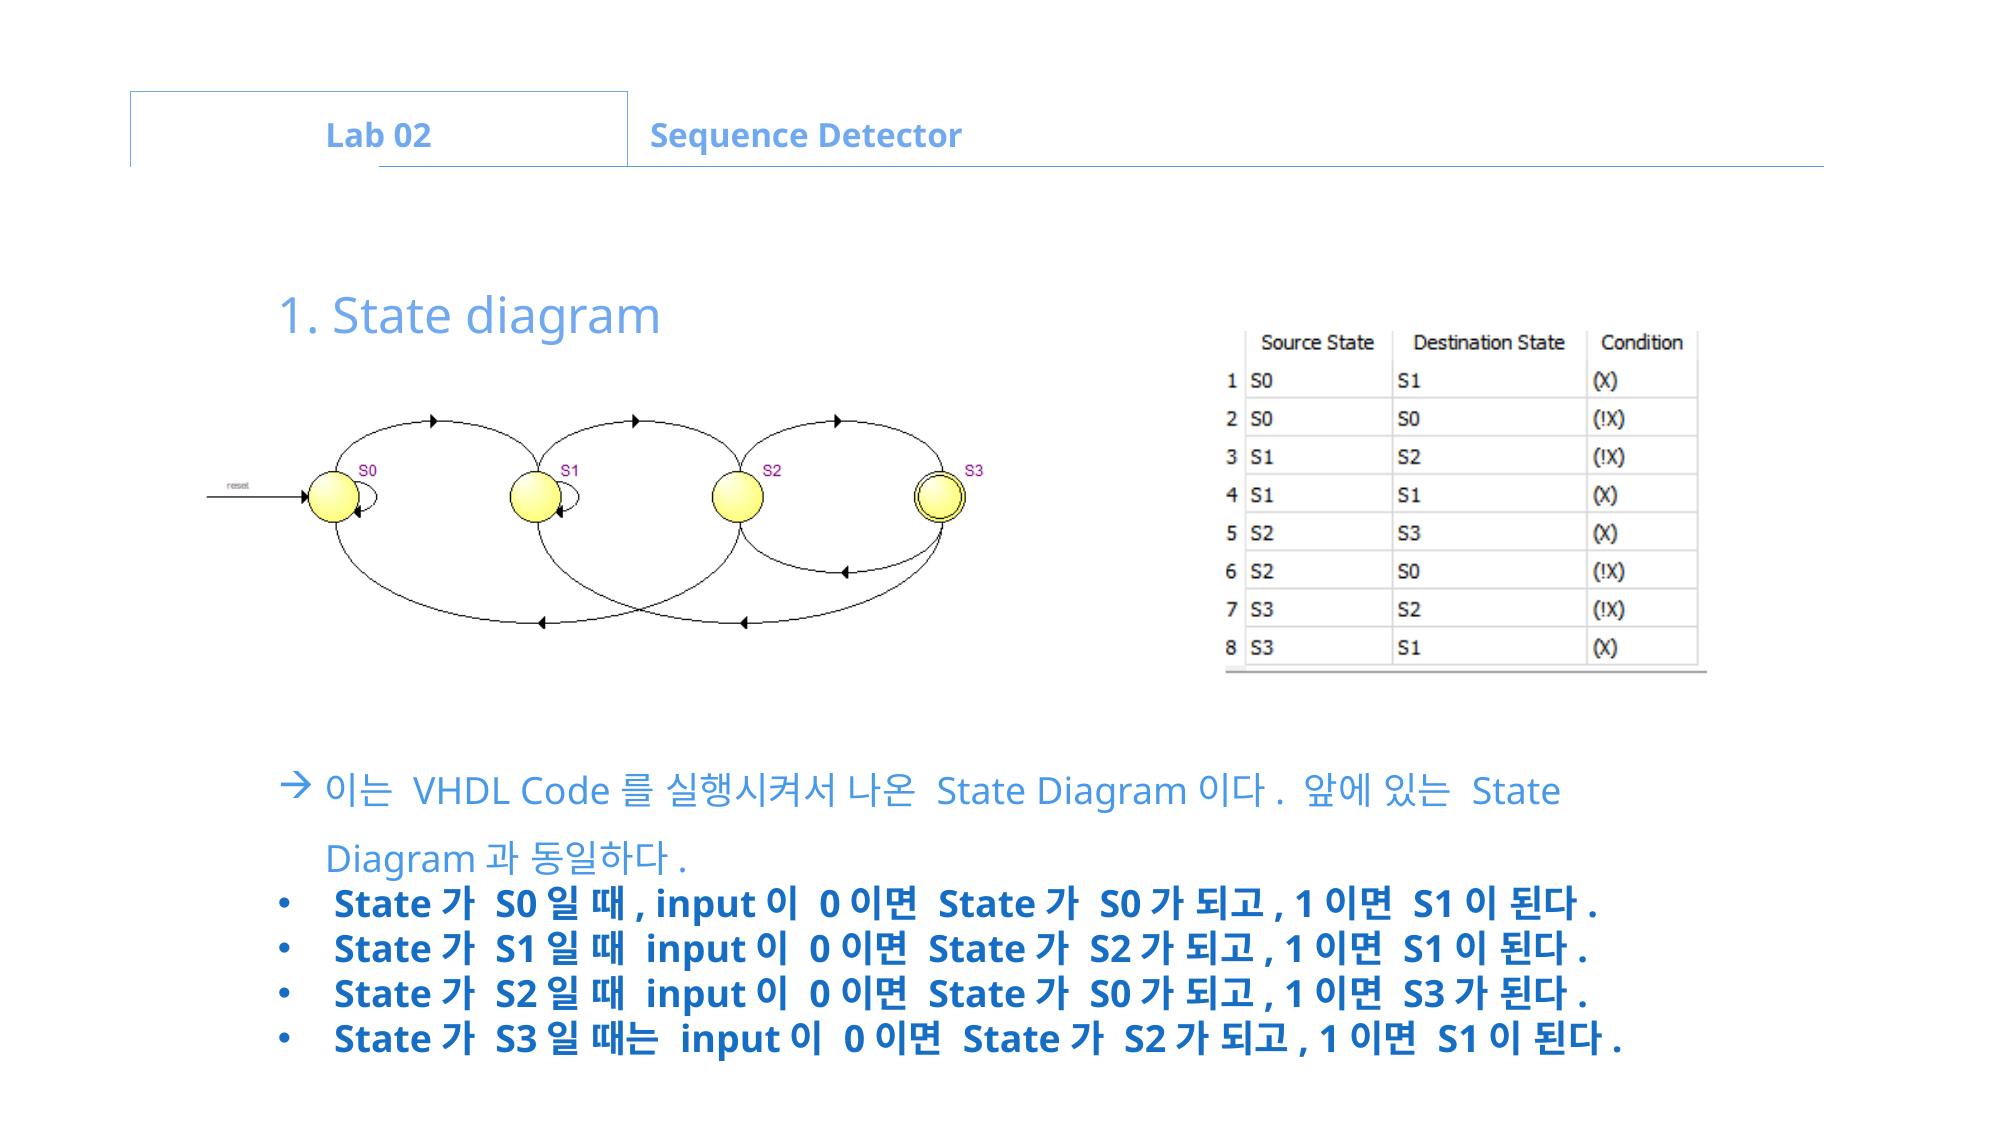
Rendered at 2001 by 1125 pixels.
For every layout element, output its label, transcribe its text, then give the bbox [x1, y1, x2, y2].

text_box 이는 VHDL Code를 실행시켜서 나온 State Diagram이다. 앞에 있는 State Diagram과 동일하다. State가 S0일 때, input이 0이면 State가 S0가 되고, 1이면 S1이 된다. State가 S1일 때 input이 0이면 State가 S2가 되고, 1이면 S1이 된다. State가 S2일 때 input이 0이면 State가 S0가 되고, 1이면 S3가 된다. State가 S3일 때는 input이 0이면 State가 S2가 되고, 1이면 S1이 된다. [263, 737, 1737, 1068]
text_box 1. State diagram [263, 245, 1737, 351]
text_box Sequence Detector [635, 107, 978, 162]
text_box [130, 91, 628, 167]
text_box Lab 02 [310, 106, 447, 162]
picture [1225, 331, 1708, 676]
picture [192, 373, 1000, 676]
